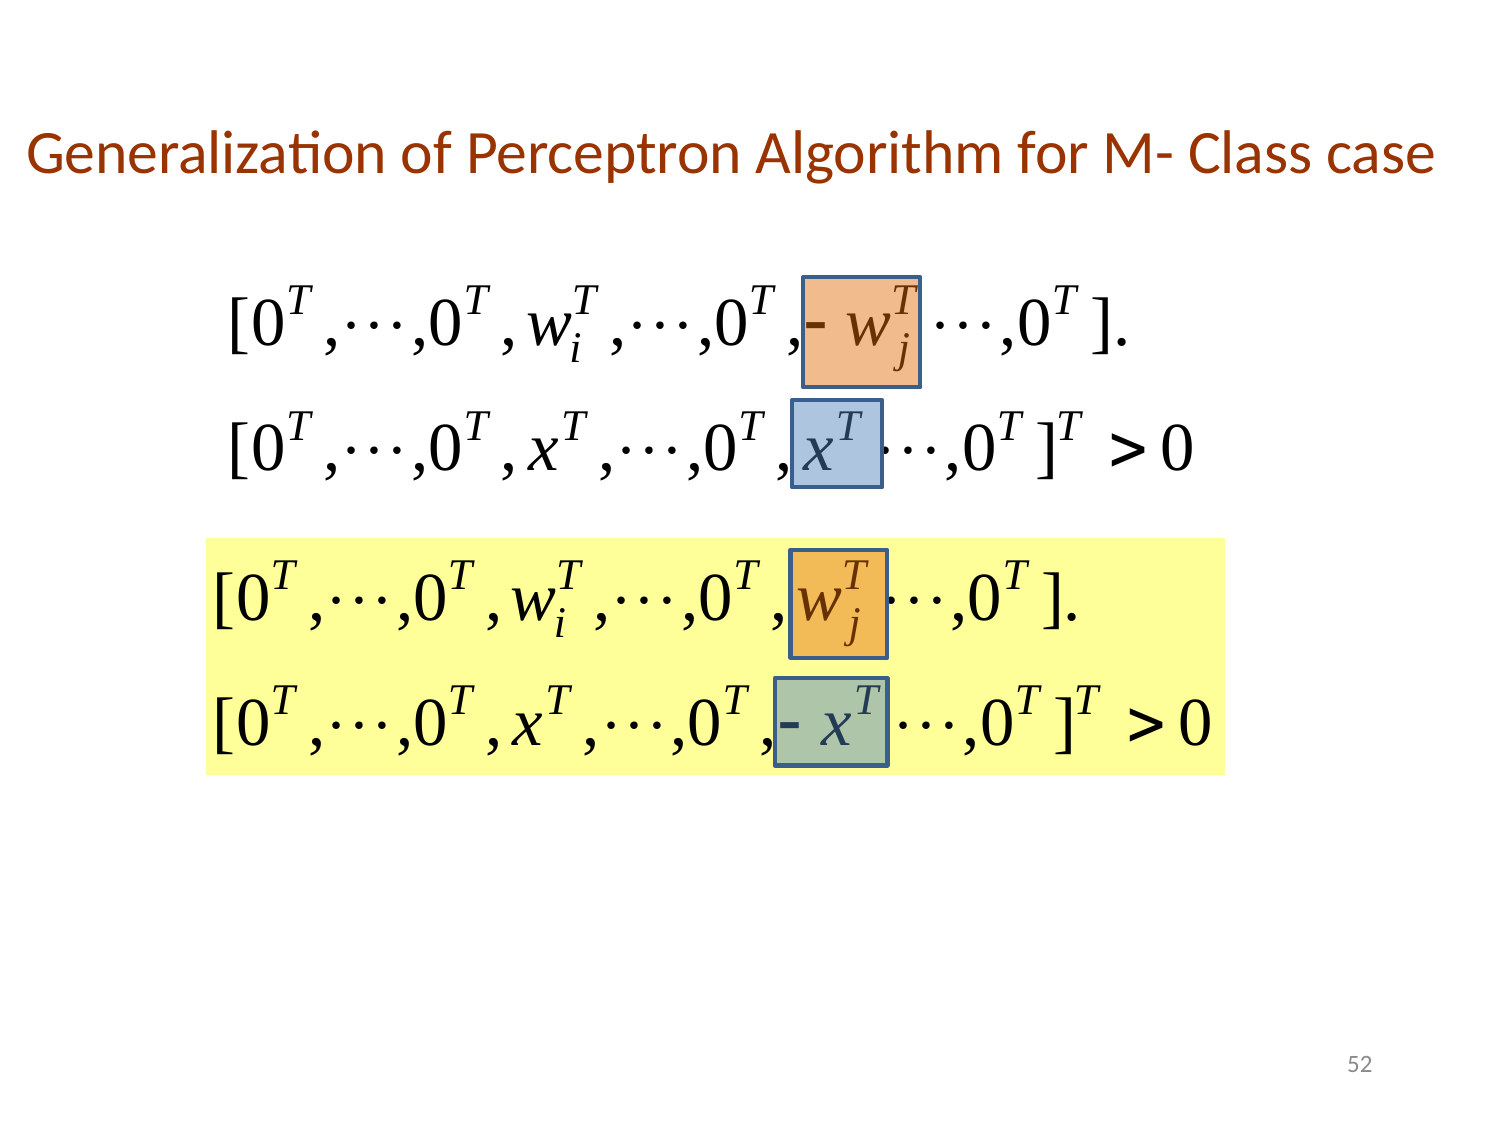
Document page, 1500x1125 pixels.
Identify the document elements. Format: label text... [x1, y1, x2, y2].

text_box 52 [1074, 1024, 1388, 1100]
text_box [206, 537, 1226, 776]
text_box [221, 262, 1210, 501]
title Generalization of Perceptron Algorithm for M- Class case [0, 99, 1463, 197]
